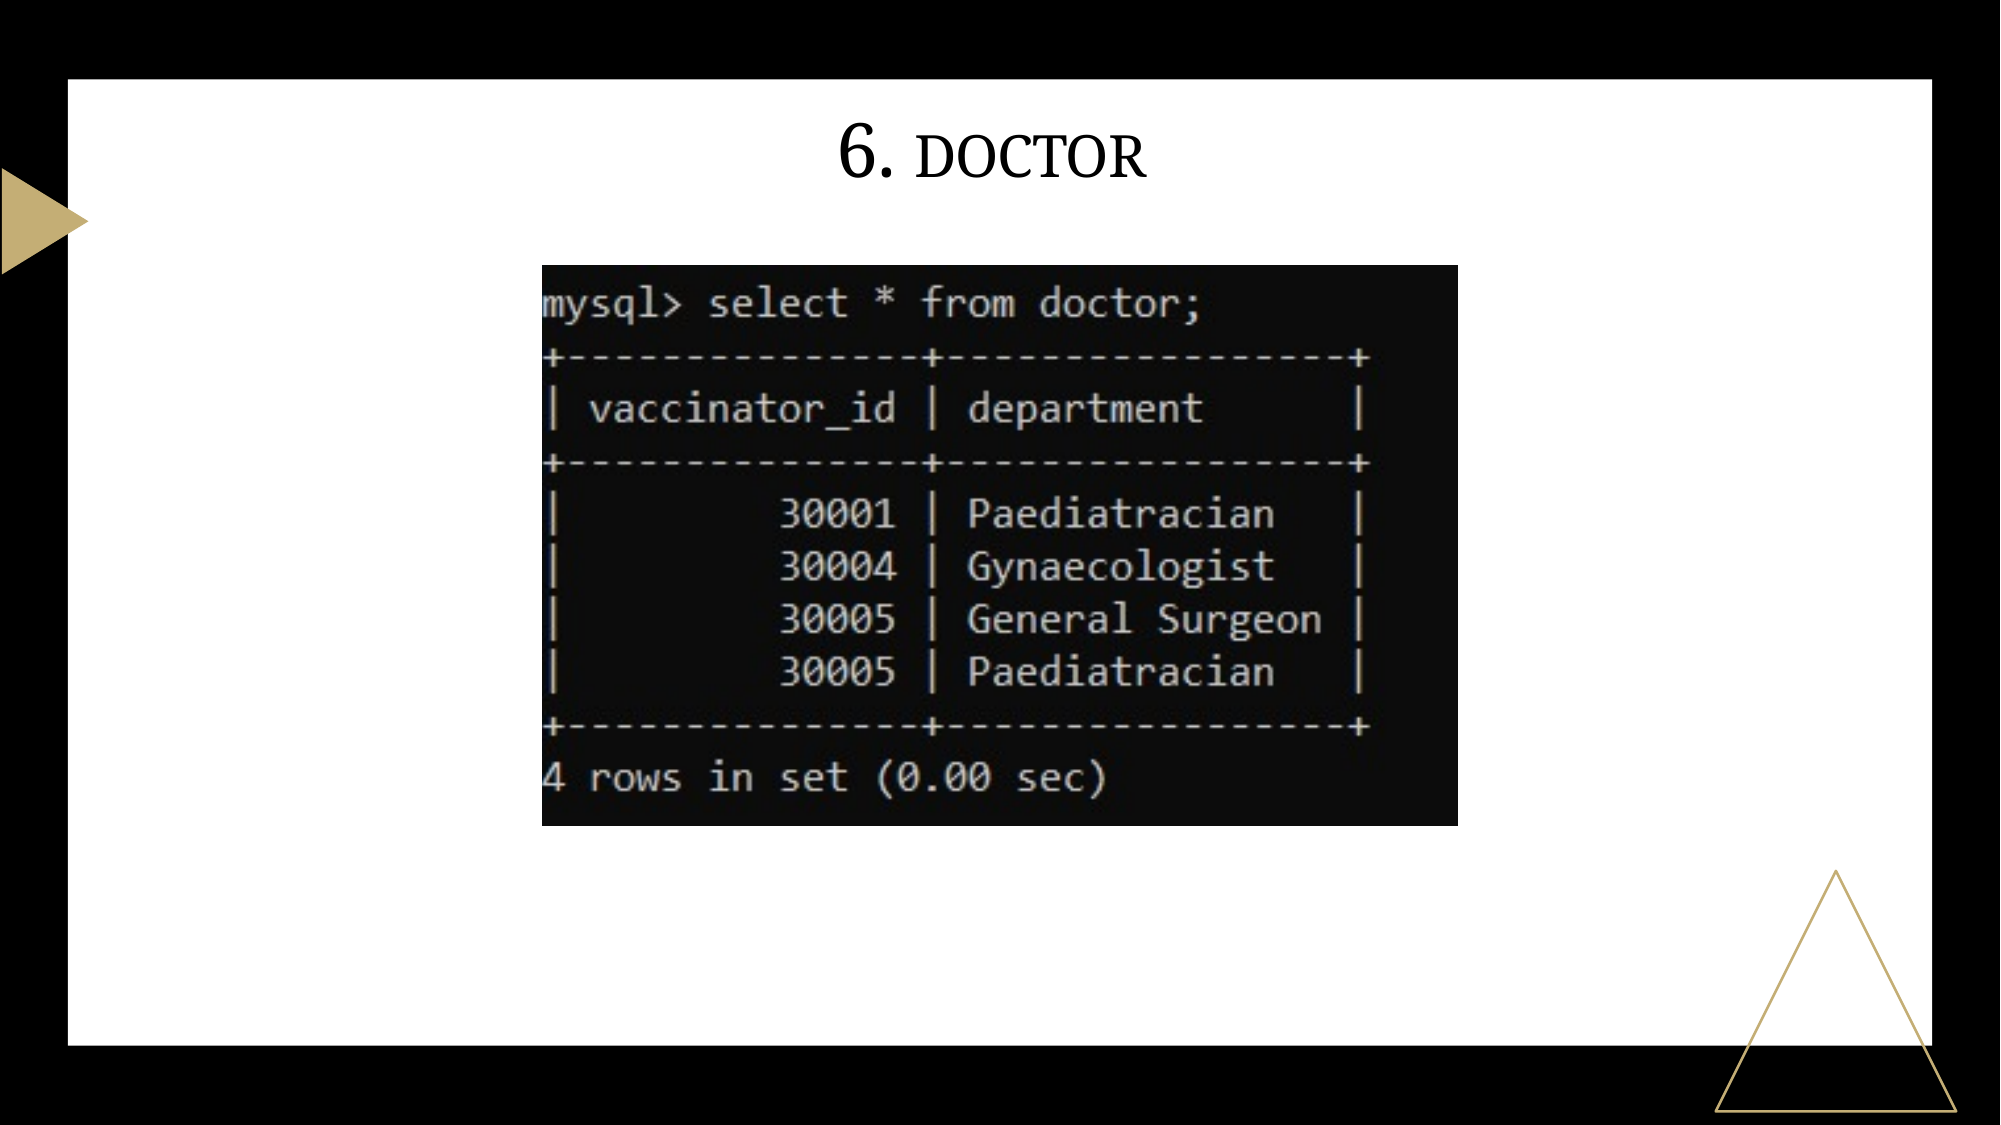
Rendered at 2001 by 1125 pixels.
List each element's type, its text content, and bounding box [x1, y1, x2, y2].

title 6. DOCTOR [821, 78, 1179, 228]
picture [542, 265, 1458, 826]
